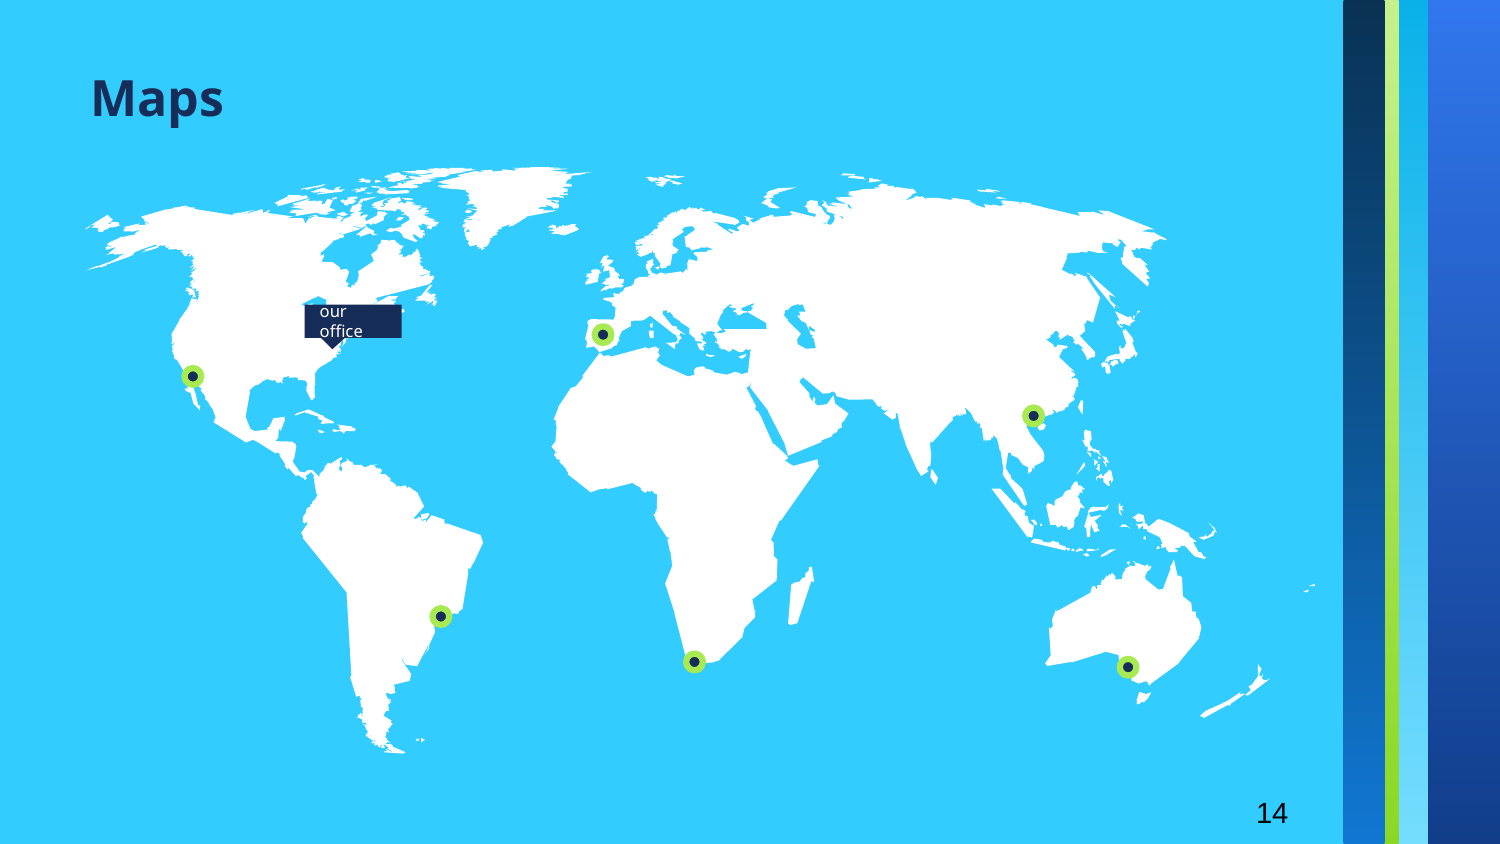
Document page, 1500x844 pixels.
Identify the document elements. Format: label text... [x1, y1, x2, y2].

text_box our office [304, 304, 402, 350]
text_box [594, 326, 612, 344]
text_box [350, 187, 368, 193]
text_box [1135, 691, 1152, 705]
text_box [686, 653, 703, 671]
text_box [1044, 559, 1202, 686]
text_box [645, 175, 686, 187]
slide_number 14 [1241, 779, 1332, 844]
text_box [301, 184, 345, 195]
text_box [551, 183, 1167, 664]
text_box [1132, 513, 1207, 560]
text_box [1119, 658, 1137, 676]
text_box [1025, 407, 1043, 425]
title Maps [75, 22, 945, 142]
text_box [184, 368, 202, 385]
text_box [1198, 523, 1217, 540]
text_box [840, 173, 867, 180]
text_box [84, 194, 484, 754]
text_box [868, 178, 882, 183]
text_box [1200, 664, 1271, 718]
text_box [357, 178, 372, 183]
text_box [432, 608, 450, 625]
text_box [370, 167, 592, 250]
